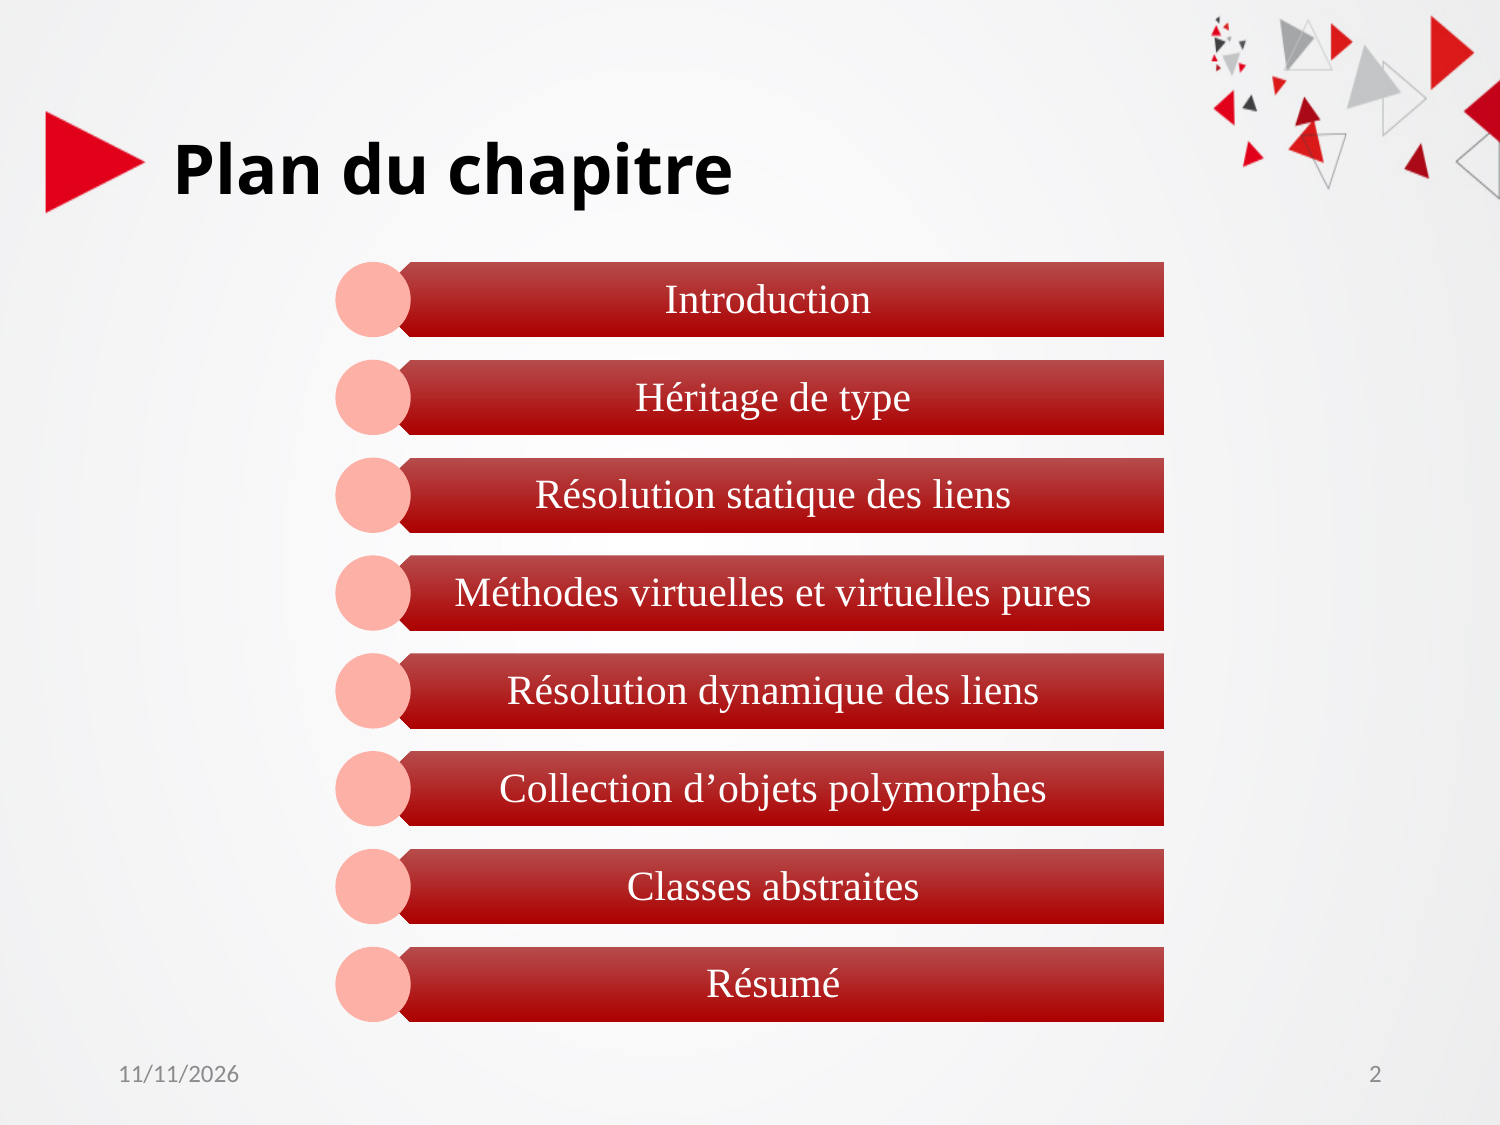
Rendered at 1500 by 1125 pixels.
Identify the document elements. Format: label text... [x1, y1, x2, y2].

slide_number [103, 1042, 441, 1103]
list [154, 261, 1346, 1023]
text_box Plan du chapitre [171, 125, 1410, 242]
picture [0, 0, 1500, 1125]
slide_number 2 [1059, 1042, 1397, 1103]
